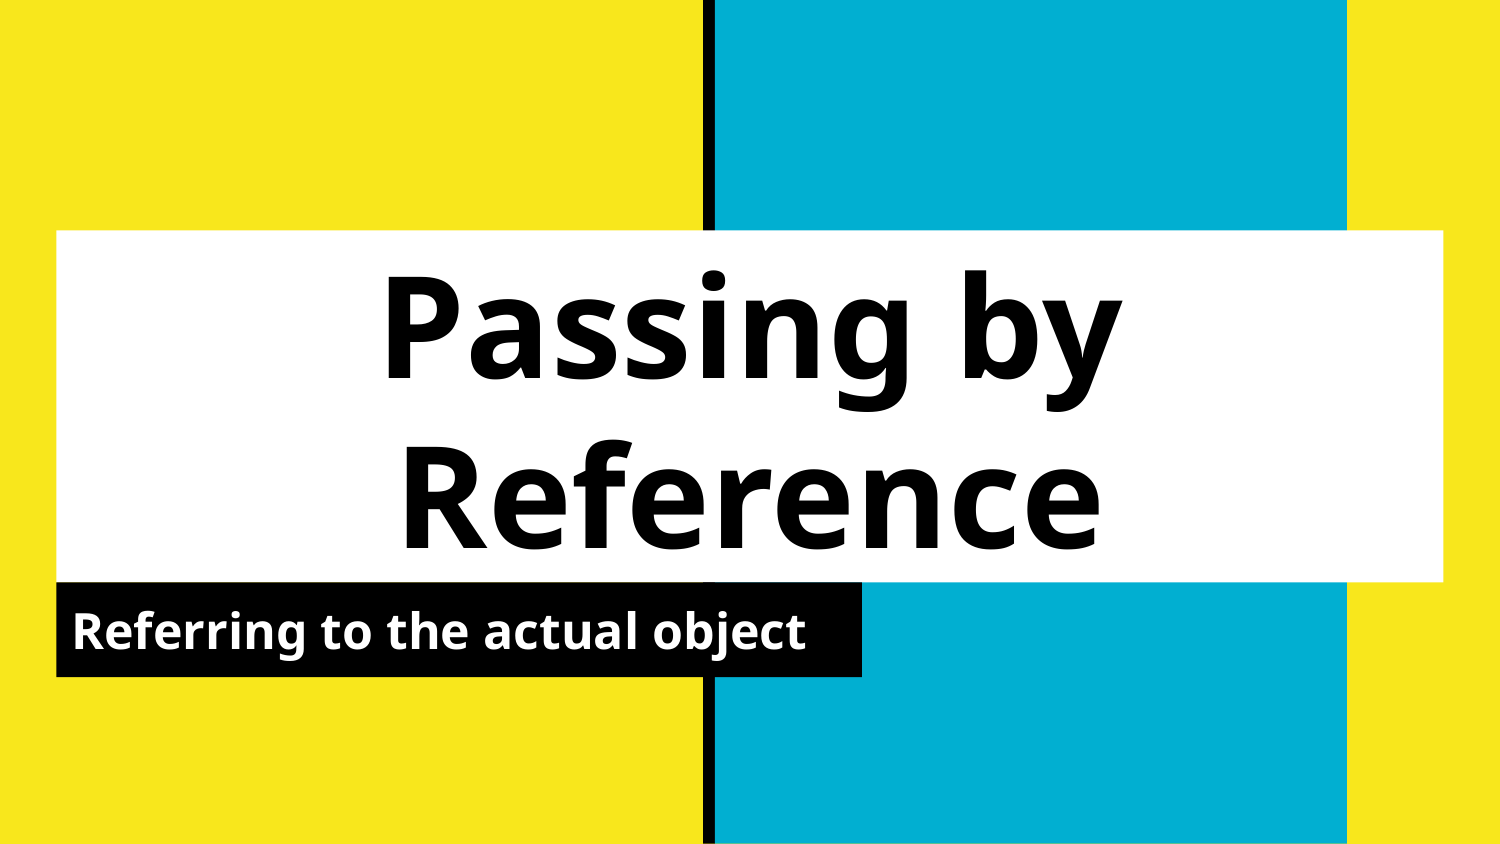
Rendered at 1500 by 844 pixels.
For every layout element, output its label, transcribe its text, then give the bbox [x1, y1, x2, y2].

title Passing by Reference [56, 230, 1444, 583]
subtitle Referring to the actual object [56, 582, 862, 678]
